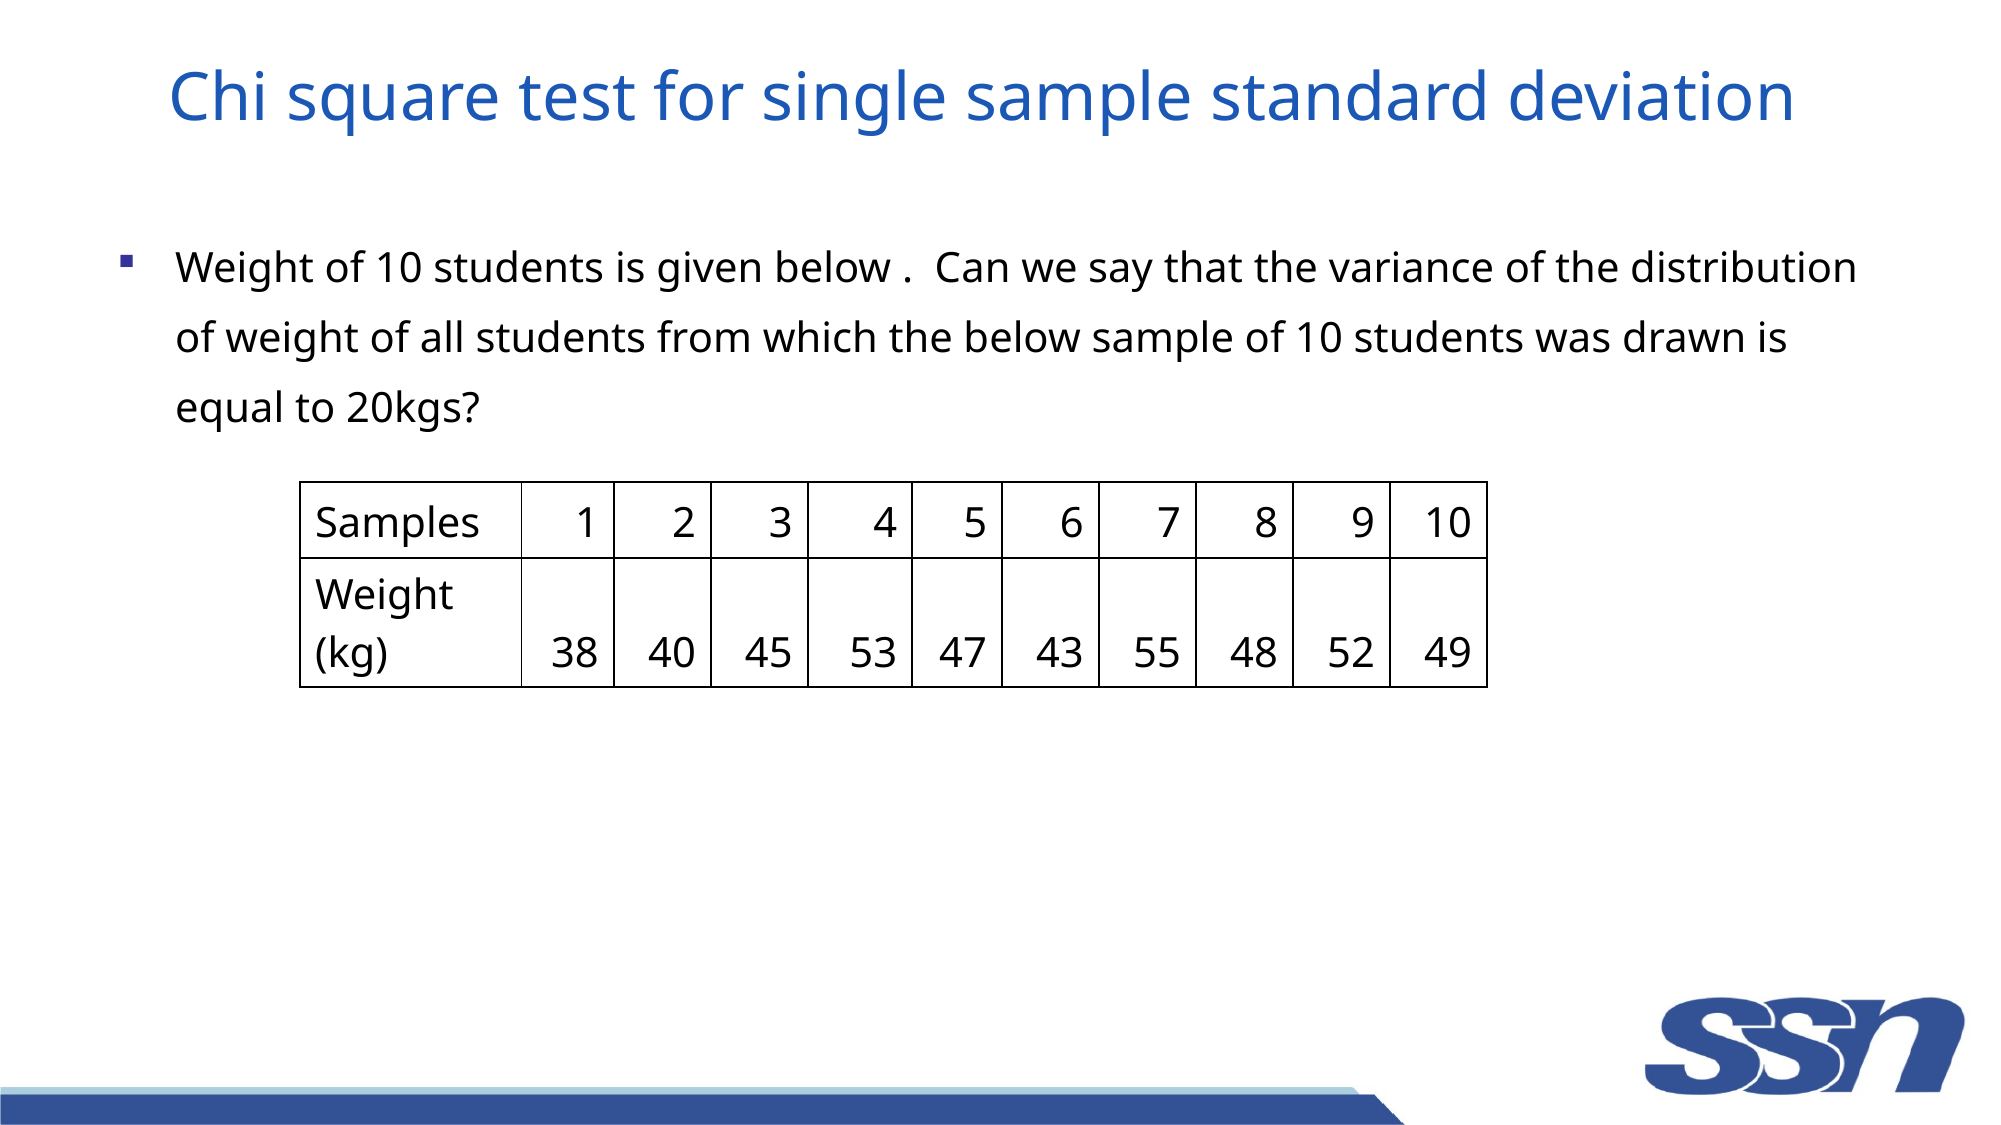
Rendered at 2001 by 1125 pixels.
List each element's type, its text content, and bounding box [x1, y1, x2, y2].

table_cell 40 [615, 559, 710, 686]
table_header 5 [913, 483, 1001, 557]
table_header 9 [1294, 483, 1389, 557]
table_header 4 [809, 483, 911, 557]
title Chi square test for single sample standard deviation [83, 37, 1884, 150]
table_header Samples [301, 483, 521, 557]
table_cell 55 [1100, 559, 1195, 686]
table_cell 49 [1391, 559, 1486, 686]
table_header 7 [1100, 483, 1195, 557]
table_cell 53 [809, 559, 911, 686]
list Weight of 10 students is given below . Can we say that the variance of the distribution of weight of all students from which the below sample of 10 students was drawn is equal to 20kgs? [99, 212, 1900, 1005]
table_cell 45 [712, 559, 807, 686]
table_header 8 [1197, 483, 1292, 557]
table_header 1 [522, 483, 613, 557]
table_cell 47 [913, 559, 1001, 686]
table_cell 52 [1294, 559, 1389, 686]
table_cell 48 [1197, 559, 1292, 686]
picture [1625, 986, 1992, 1125]
table_header 6 [1003, 483, 1098, 557]
table_cell 43 [1003, 559, 1098, 686]
table_cell Weight (kg) [301, 559, 521, 686]
table_header 3 [712, 483, 807, 557]
table_cell 38 [522, 559, 613, 686]
table_header 2 [615, 483, 710, 557]
picture [0, 962, 1467, 1125]
table_header 10 [1391, 483, 1486, 557]
